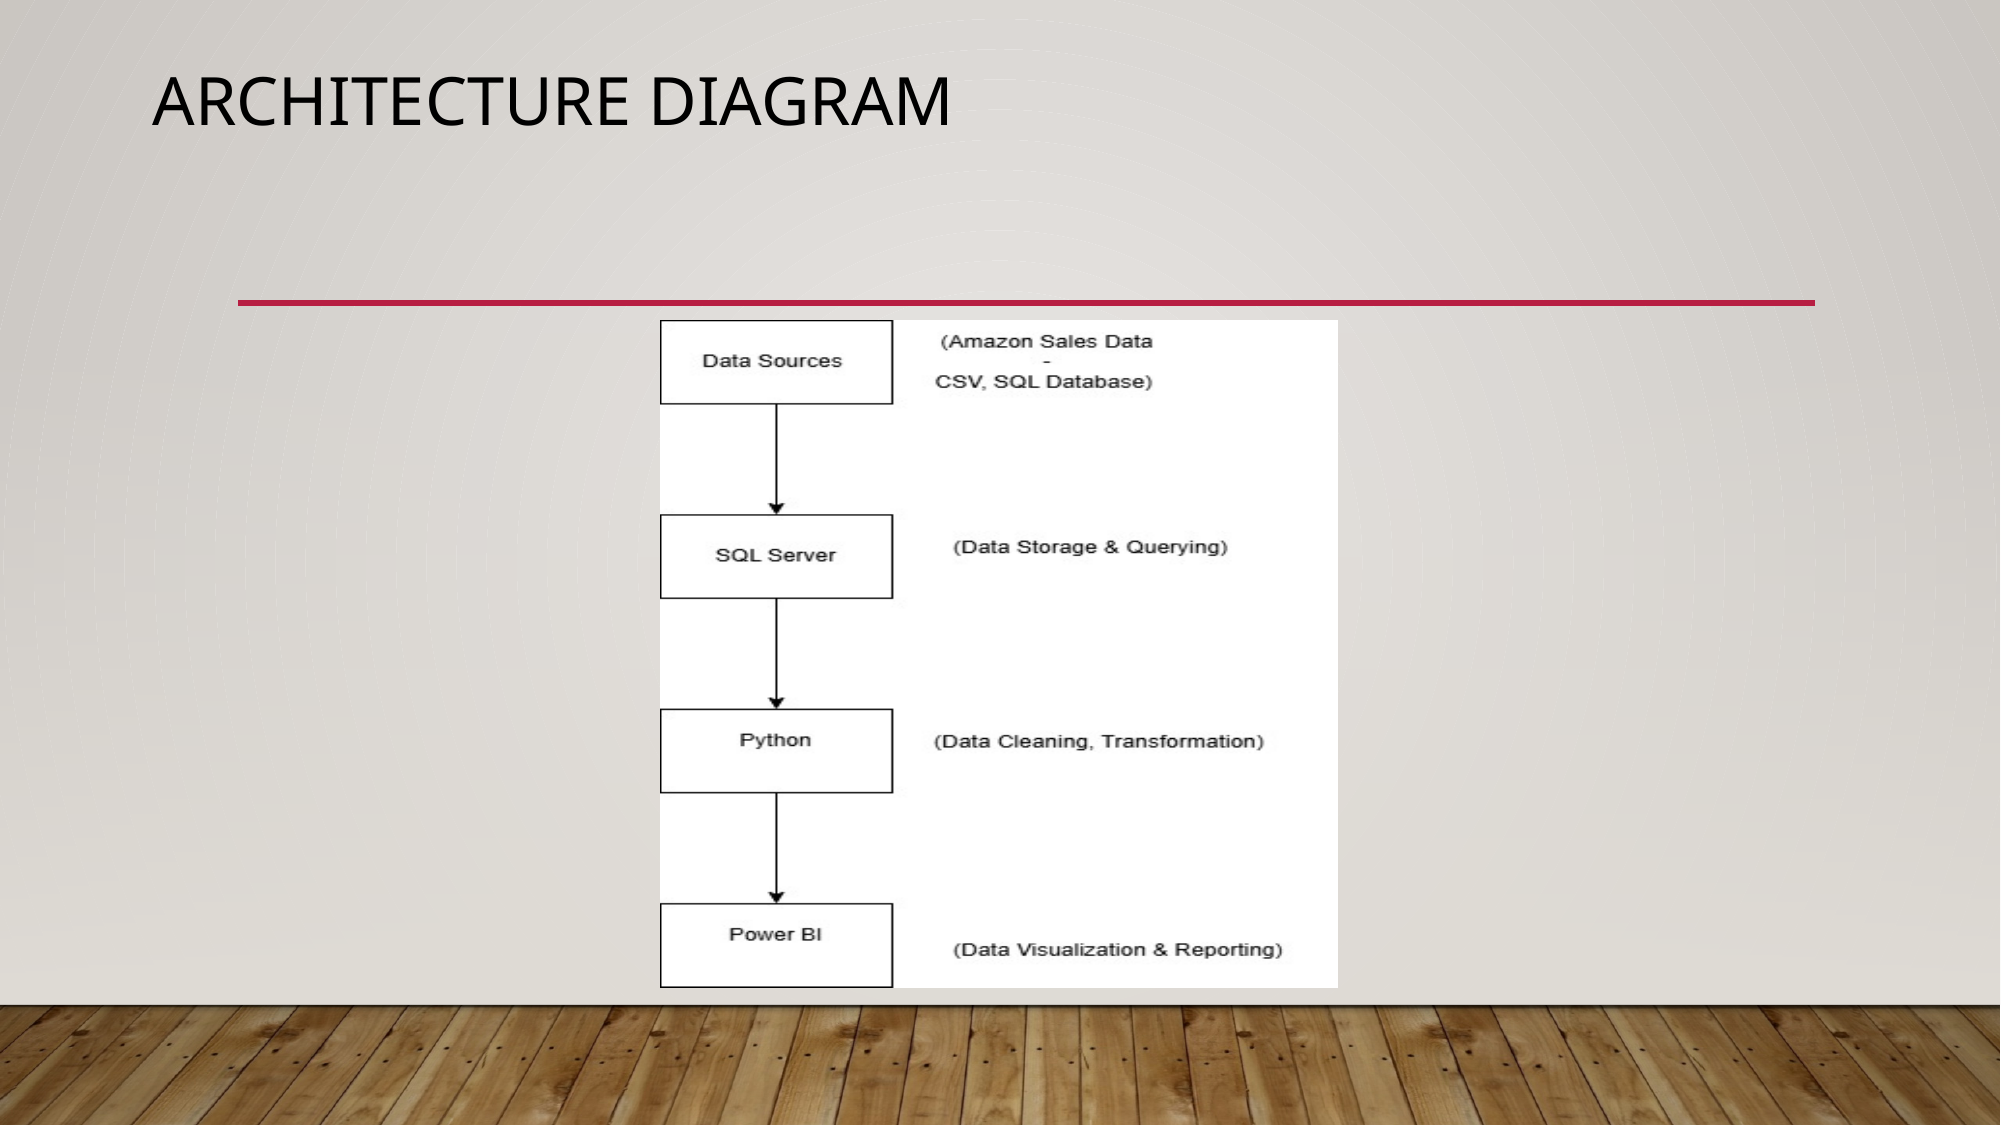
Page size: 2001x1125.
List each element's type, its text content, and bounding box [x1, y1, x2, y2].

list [659, 320, 1338, 988]
title Architecture diagram [137, 59, 1863, 205]
picture [0, 1005, 2000, 1125]
